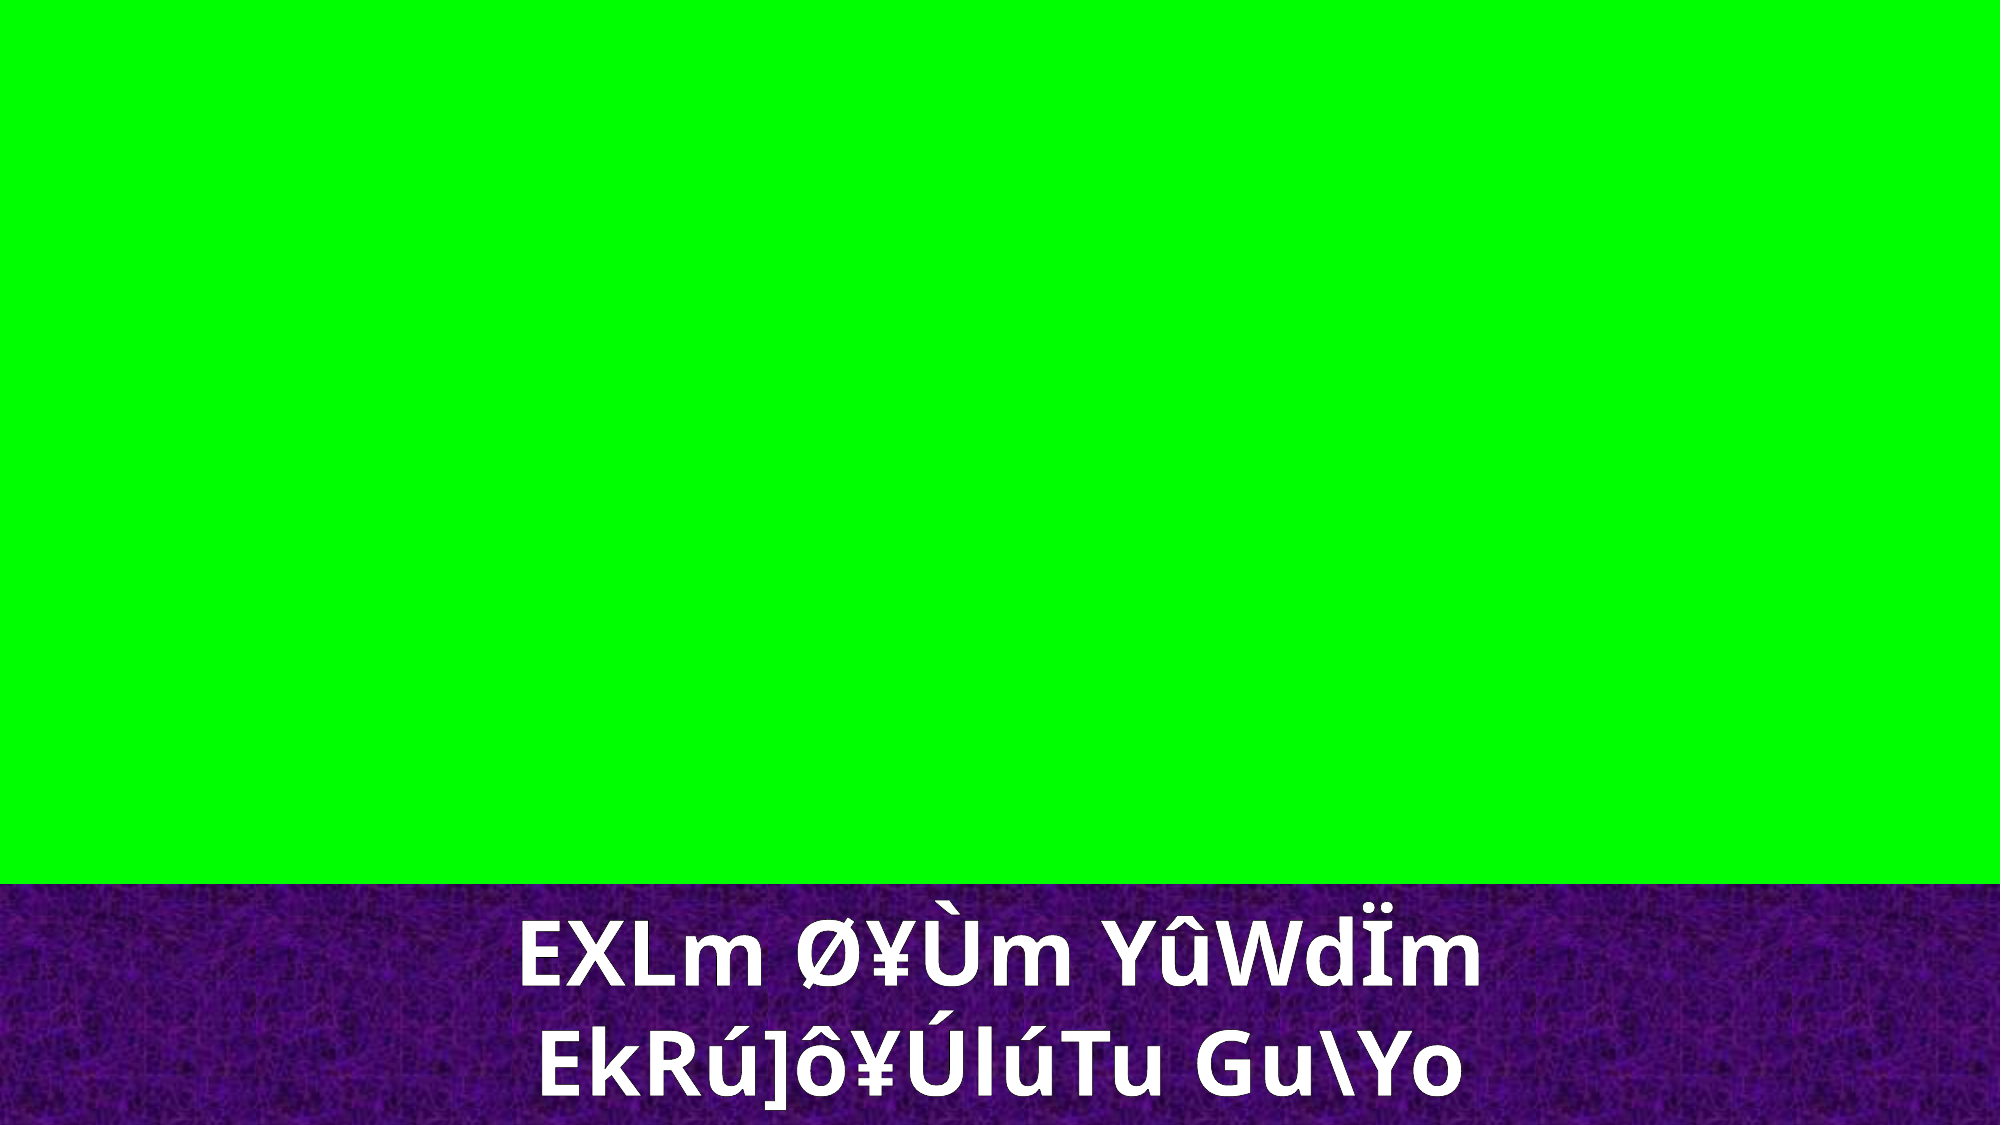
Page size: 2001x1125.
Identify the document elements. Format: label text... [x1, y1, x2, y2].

text_box EXLm Ø¥Ùm YûWdÏm EkRú]ô¥ÚlúTu Gu\Yo [0, 886, 2000, 1122]
